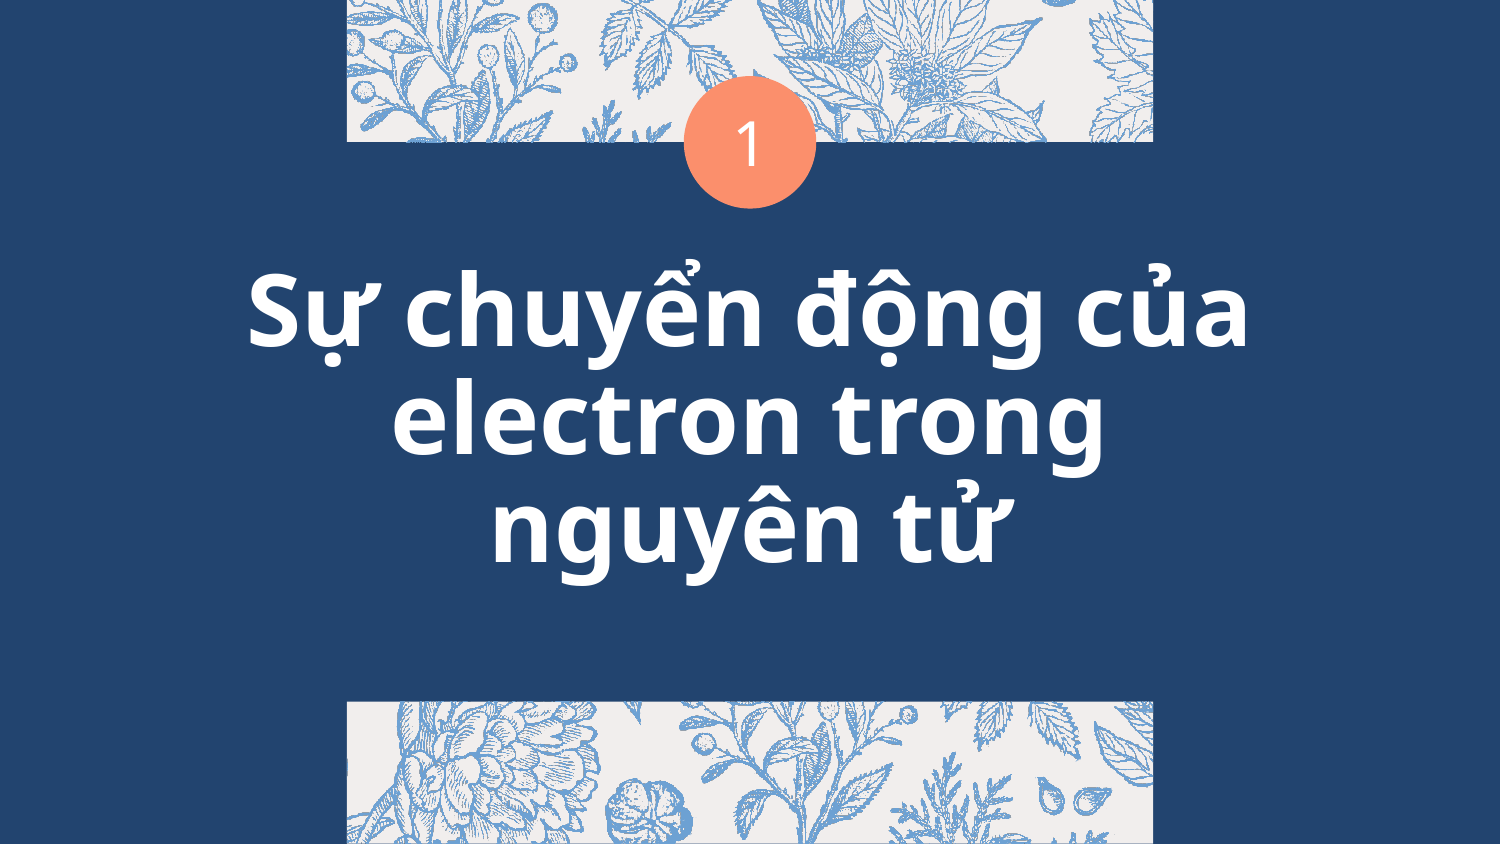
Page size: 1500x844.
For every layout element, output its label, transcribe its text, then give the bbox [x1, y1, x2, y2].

picture [346, 702, 1154, 844]
picture [346, 0, 1154, 142]
text_box 1 [682, 74, 818, 142]
title Sự chuyển động của electron trong nguyên tử [190, 142, 1310, 702]
